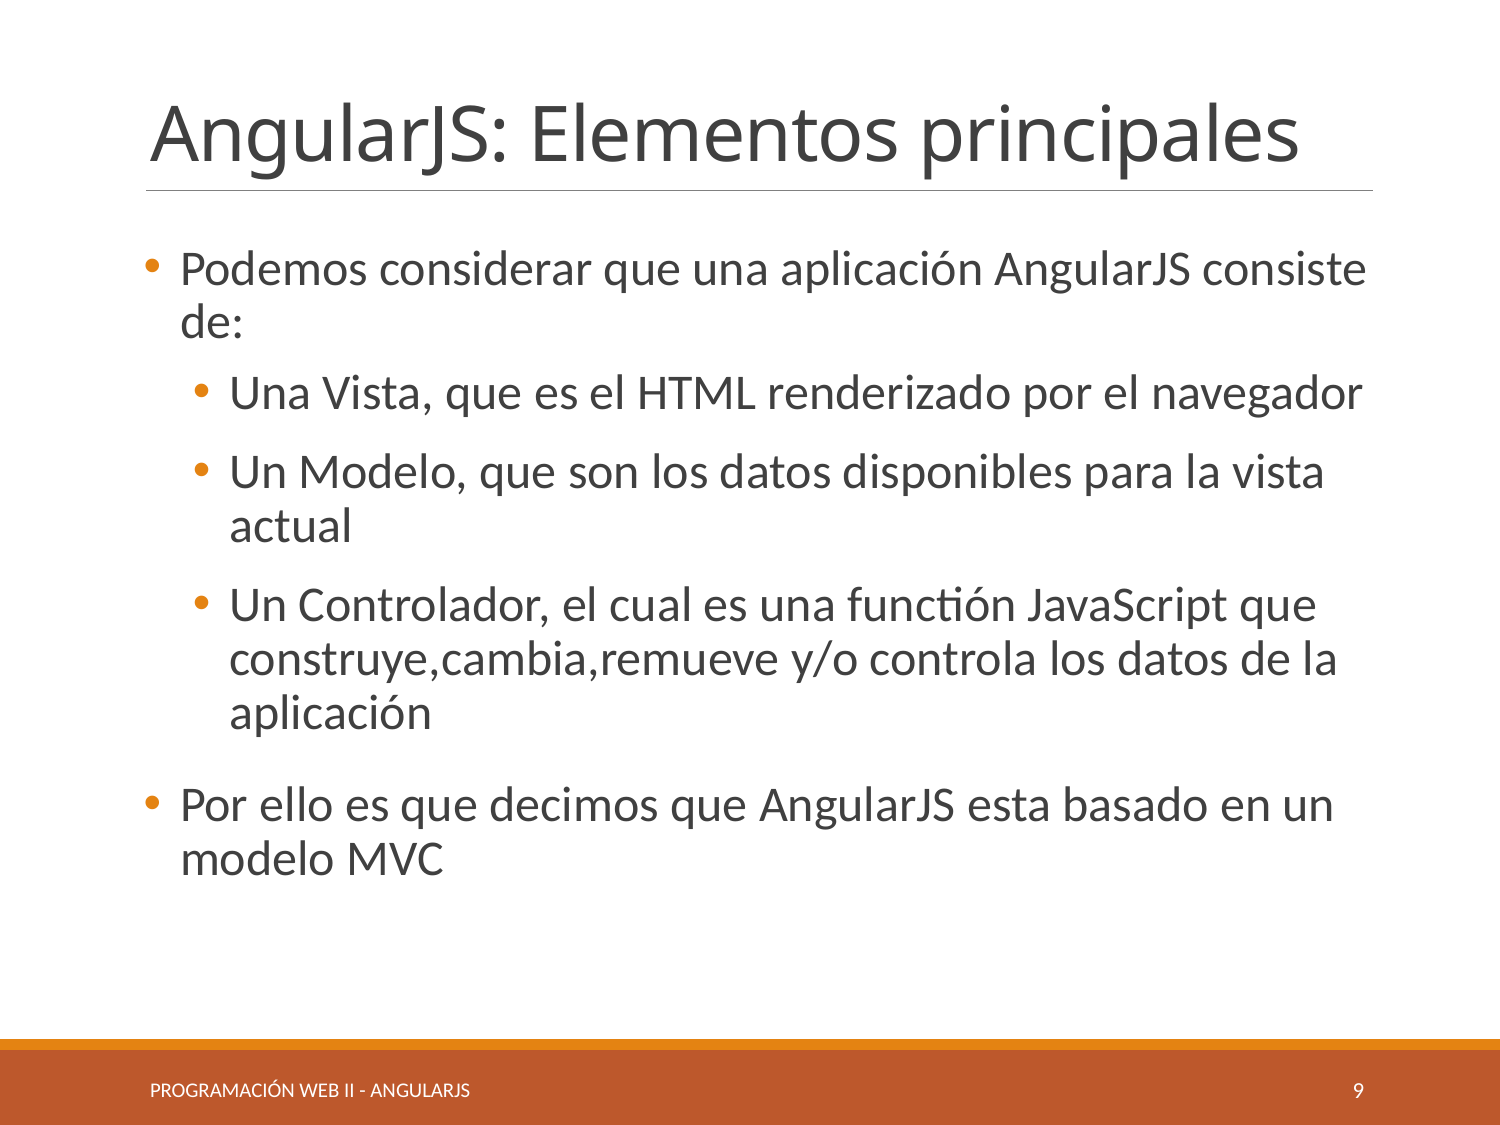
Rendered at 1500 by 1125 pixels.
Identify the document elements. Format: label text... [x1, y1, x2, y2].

slide_number 9 [1218, 1059, 1380, 1120]
footer Programación Web II - angularjs [135, 1059, 729, 1120]
list Podemos considerar que una aplicación AngularJS consiste de: Una Vista, que es el HTML renderizado por el navegador Un Modelo, que son los datos disponibles para la vista actual Un Controlador, el cual es una functión JavaScript que construye,cambia,remueve y/o controla los datos de la aplicación Por ello es que decimos que AngularJS esta basado en un modelo MVC [135, 234, 1373, 989]
title AngularJS: Elementos principales [135, 47, 1373, 186]
